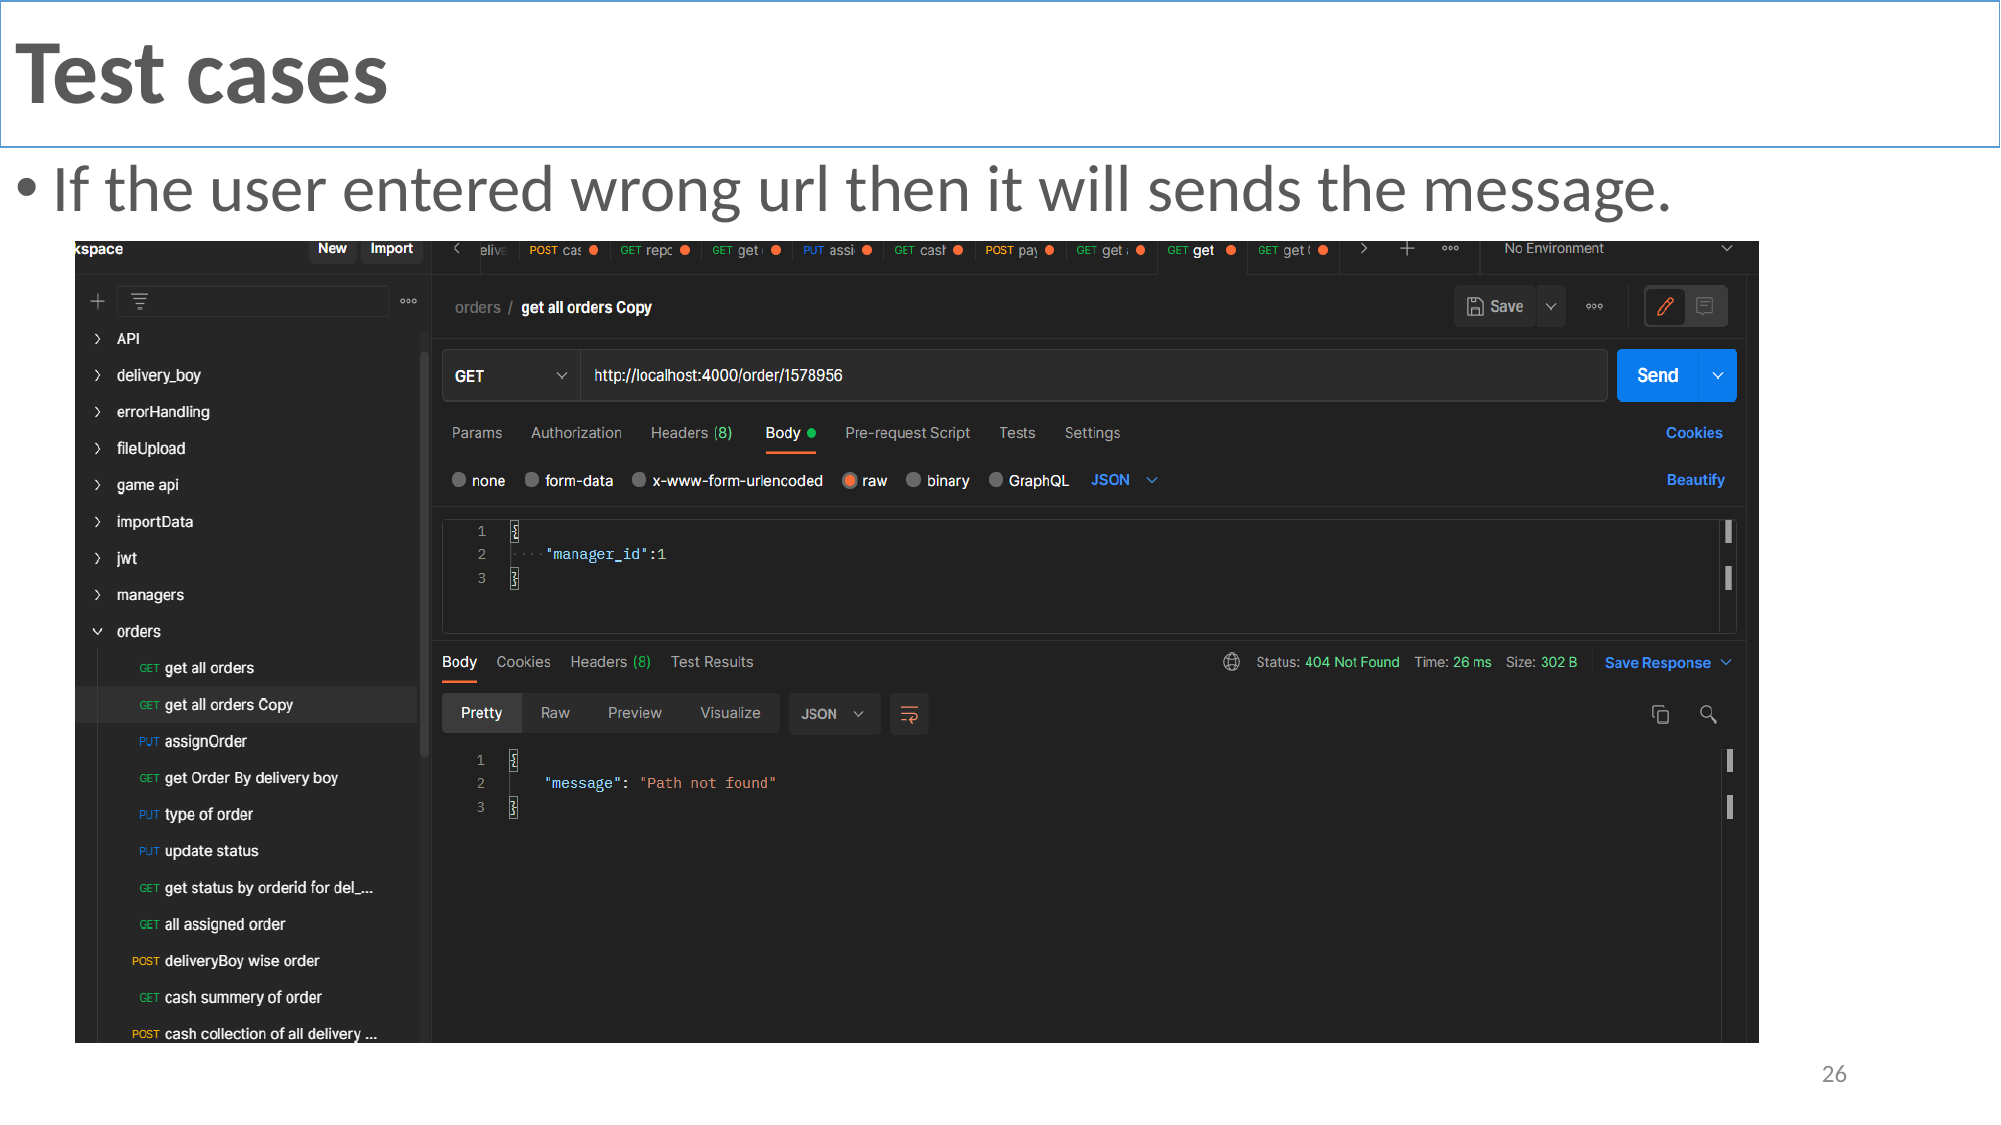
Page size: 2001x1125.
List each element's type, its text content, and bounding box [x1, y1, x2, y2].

slide_number 26 [1412, 1042, 1863, 1103]
title Test cases [0, 0, 2000, 146]
list If the user entered wrong url then it will sends the message. [0, 146, 2000, 1124]
picture [75, 241, 1759, 1043]
